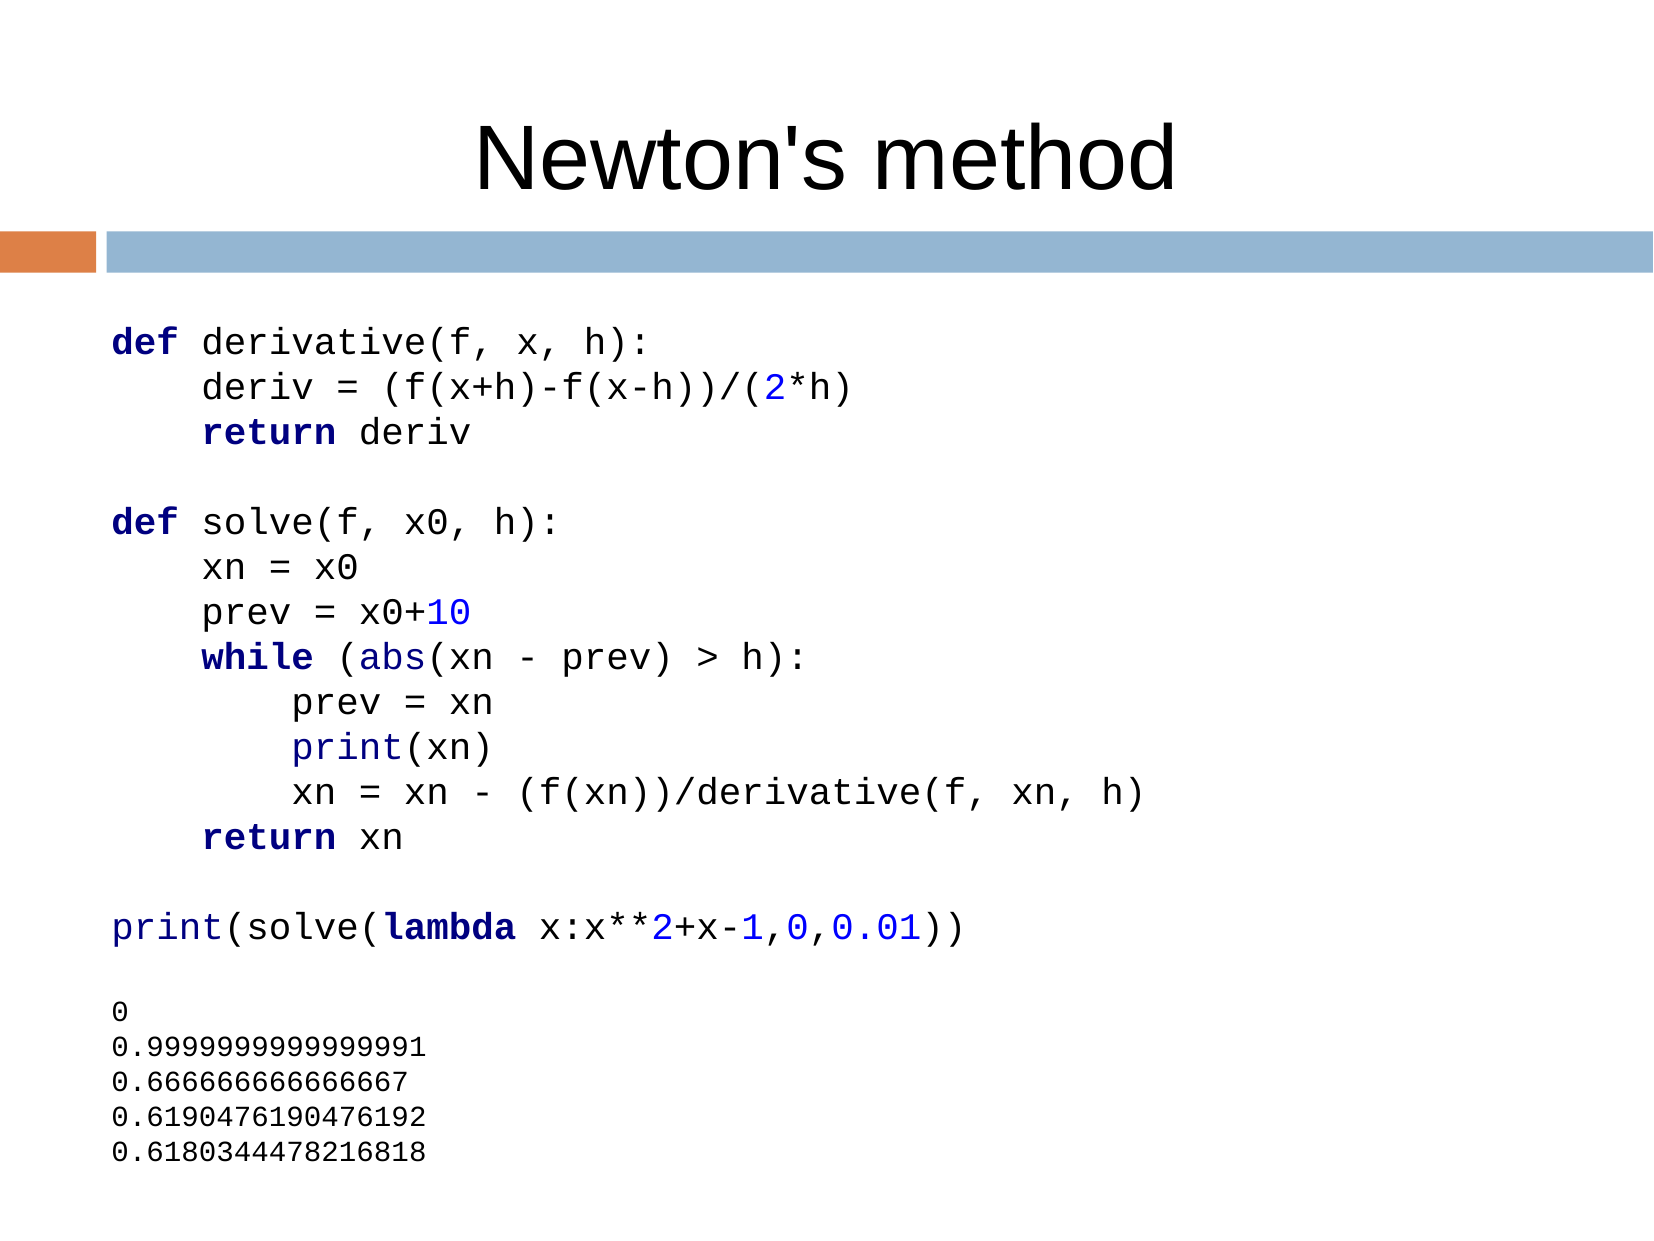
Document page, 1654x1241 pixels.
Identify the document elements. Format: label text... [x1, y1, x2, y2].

text_box Newton's method [82, 49, 1570, 257]
text_box def derivative(f, x, h): deriv = (f(x+h)-f(x-h))/(2*h) return deriv def solve(f, x0, h): xn = x0 prev = x0+10 while (abs(xn - prev) > h): prev = xn print(xn) xn = xn - (f(xn))/derivative(f, xn, h) return xn print(solve(lambda x:x**2+x-1,0,0.01)) 0 0.9999999999999991 0.666666666666667 0.6190476190476192 0.6180344478216818 [96, 314, 1334, 1170]
